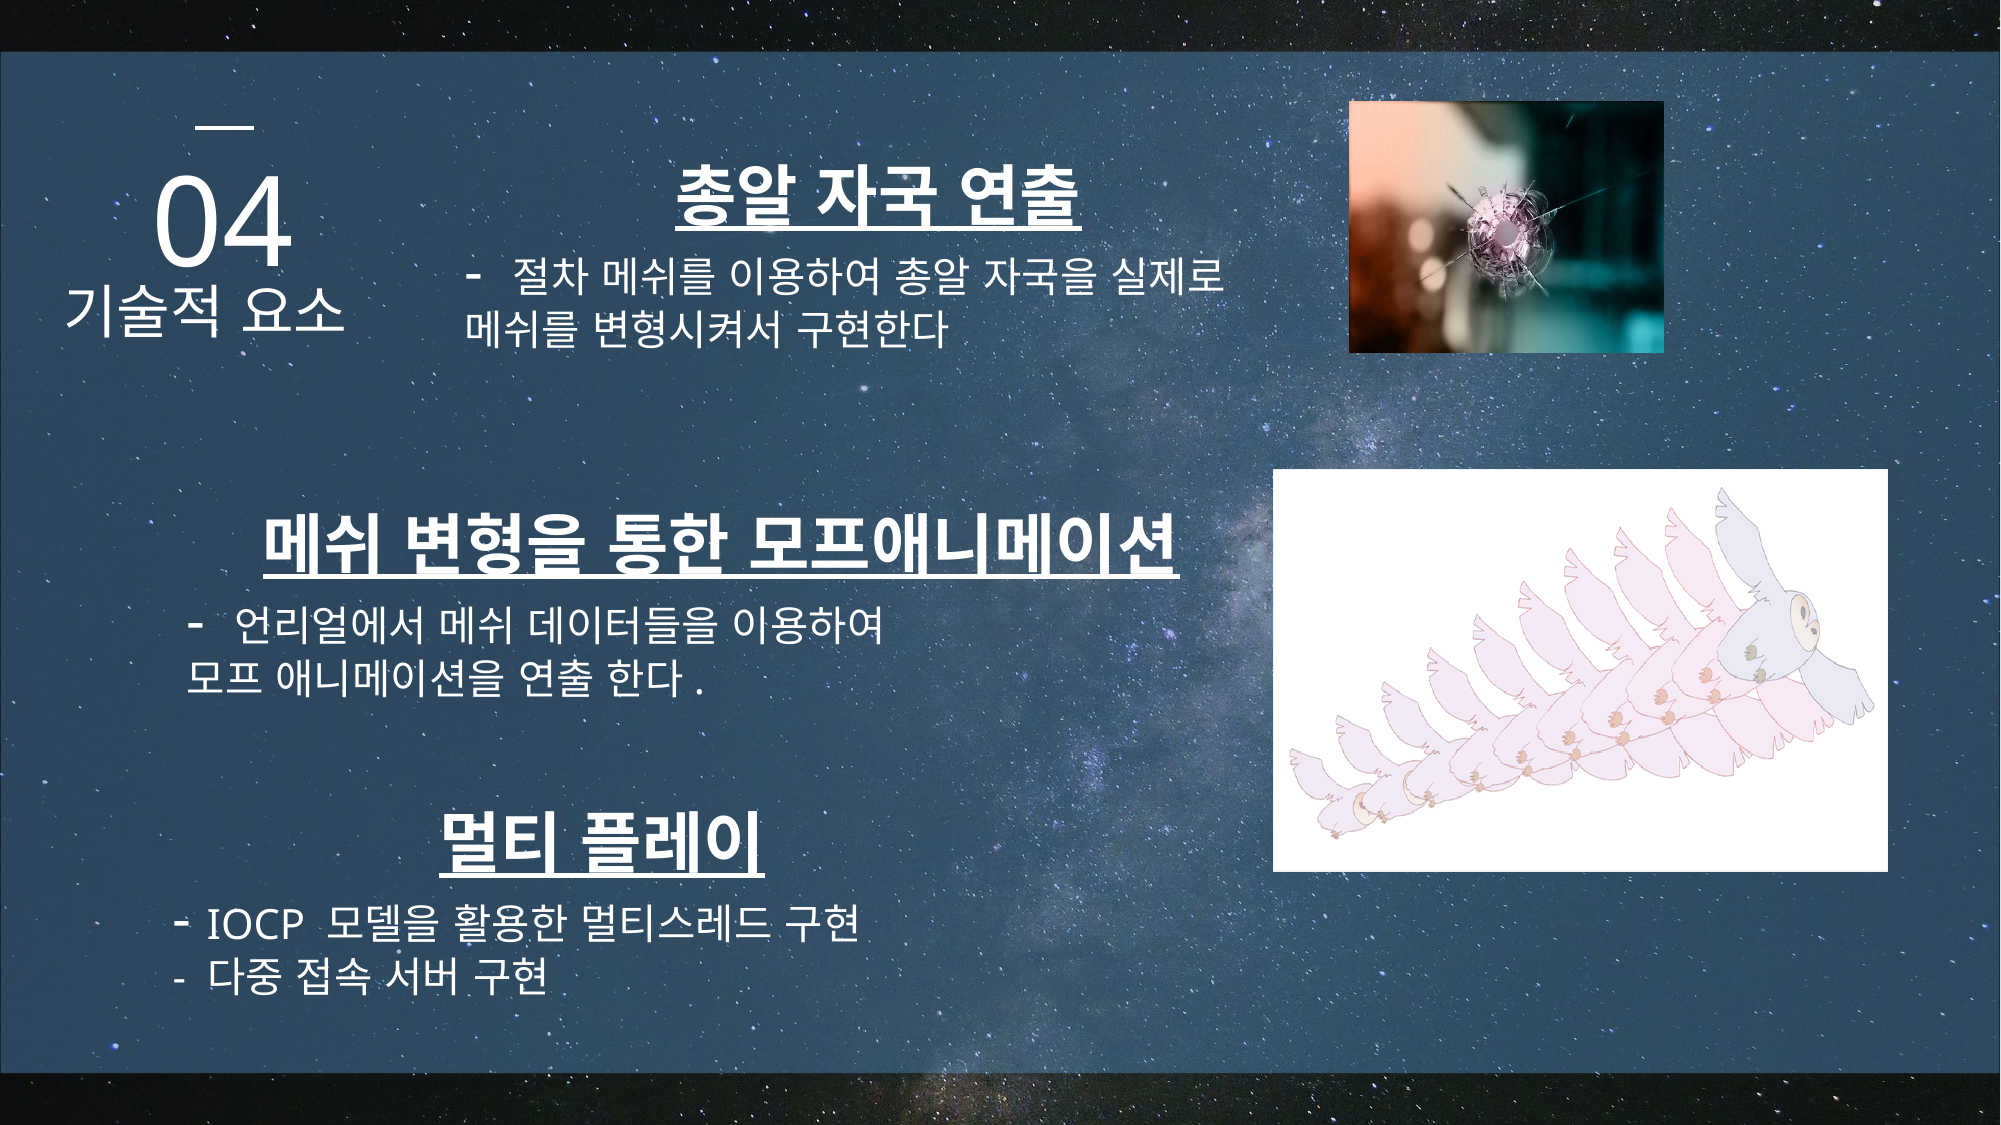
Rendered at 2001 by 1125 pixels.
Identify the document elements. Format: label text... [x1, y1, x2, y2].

picture [1349, 101, 1664, 353]
picture [0, 0, 2001, 1125]
text_box 총알 자국 연출 - 절차 메쉬를 이용하여 총알 자국을 실제로 메쉬를 변형시켜서 구현한다 [450, 146, 1307, 412]
picture [1273, 469, 1888, 872]
text_box 기술적 요소 [48, 267, 363, 353]
text_box 메쉬 변형을 통한 모프애니메이션 - 언리얼에서 메쉬 데이터들을 이용하여 모프 애니메이션을 연출 한다. [171, 495, 1271, 760]
text_box 멀티 플레이 - IOCP 모델을 활용한 멀티스레드 구현 - 다중 접속 서버 구현 [158, 793, 1047, 1009]
text_box 04 [136, 133, 310, 267]
